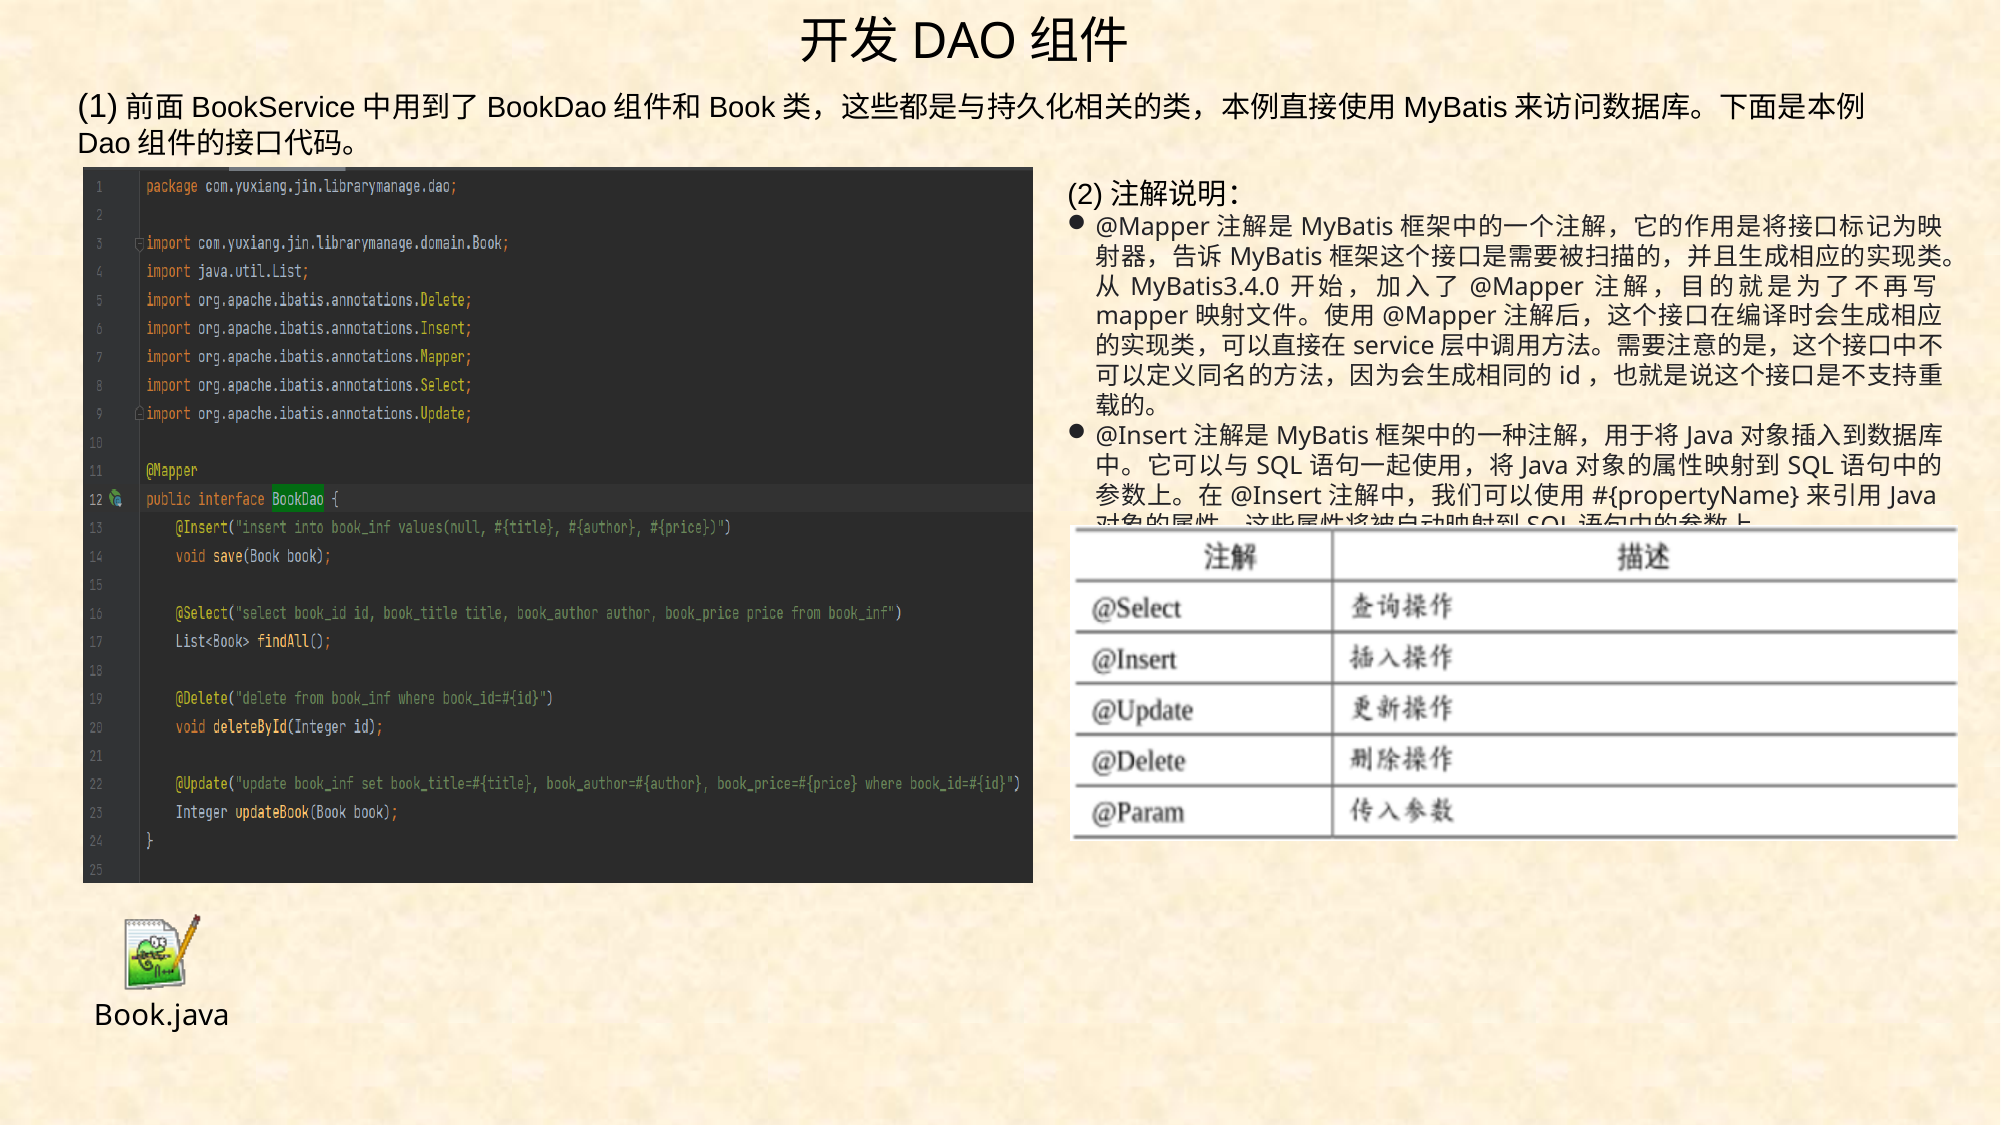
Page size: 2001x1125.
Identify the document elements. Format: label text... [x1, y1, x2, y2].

picture [0, 0, 2001, 1125]
text_box (1)前面BookService中用到了BookDao组件和Book类，这些都是与持久化相关的类，本例直接使用MyBatis来访问数据库。下面是本例Dao组件的接口代码。 [62, 77, 1920, 167]
text_box (2)注解说明： @Mapper注解是MyBatis框架中的一个注解，它的作用是将接口标记为映射器，告诉MyBatis框架这个接口是需要被扫描的，并且生成相应的实现类。从MyBatis3.4.0开始，加入了@Mapper注解，目的就是为了不再写mapper映射文件。使用@Mapper注解后，这个接口在编译时会生成相应的实现类，可以直接在service层中调用方法。需要注意的是，这个接口中不可以定义同名的方法，因为会生成相同的id，也就是说这个接口是不支持重载的。 @Insert注解是MyBatis框架中的一种注解，用于将Java对象插入到数据库中。它可以与SQL语句一起使用，将Java对象的属性映射到SQL语句中的参数上。在@Insert注解中，我们可以使用#{propertyName}来引用Java对象的属性，这些属性将被自动映射到SQL语句中的参数上。 [1052, 167, 1958, 547]
text_box 开发DAO组件 [679, 1, 1250, 76]
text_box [83, 913, 239, 1048]
